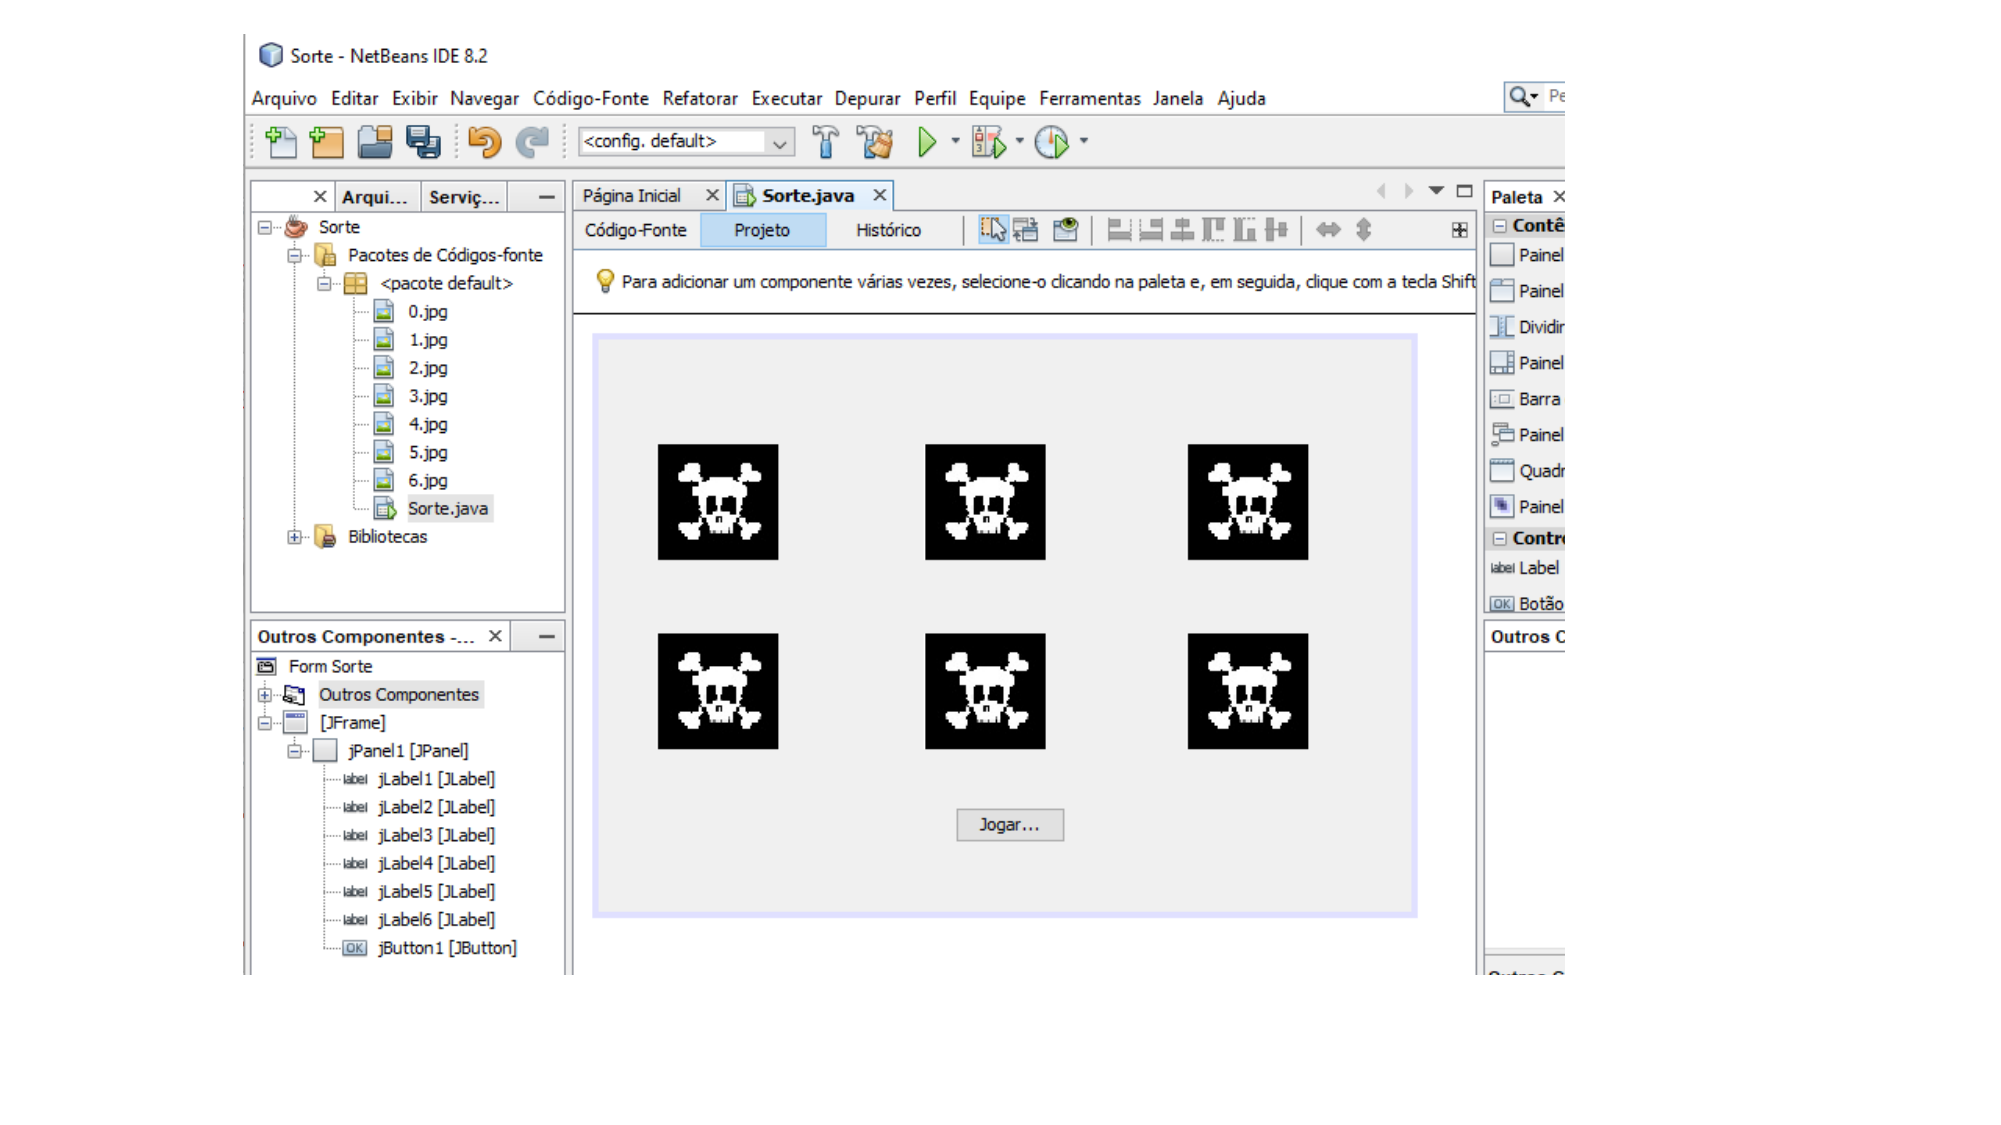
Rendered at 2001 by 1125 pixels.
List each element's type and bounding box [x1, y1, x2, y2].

picture [243, 34, 1565, 975]
